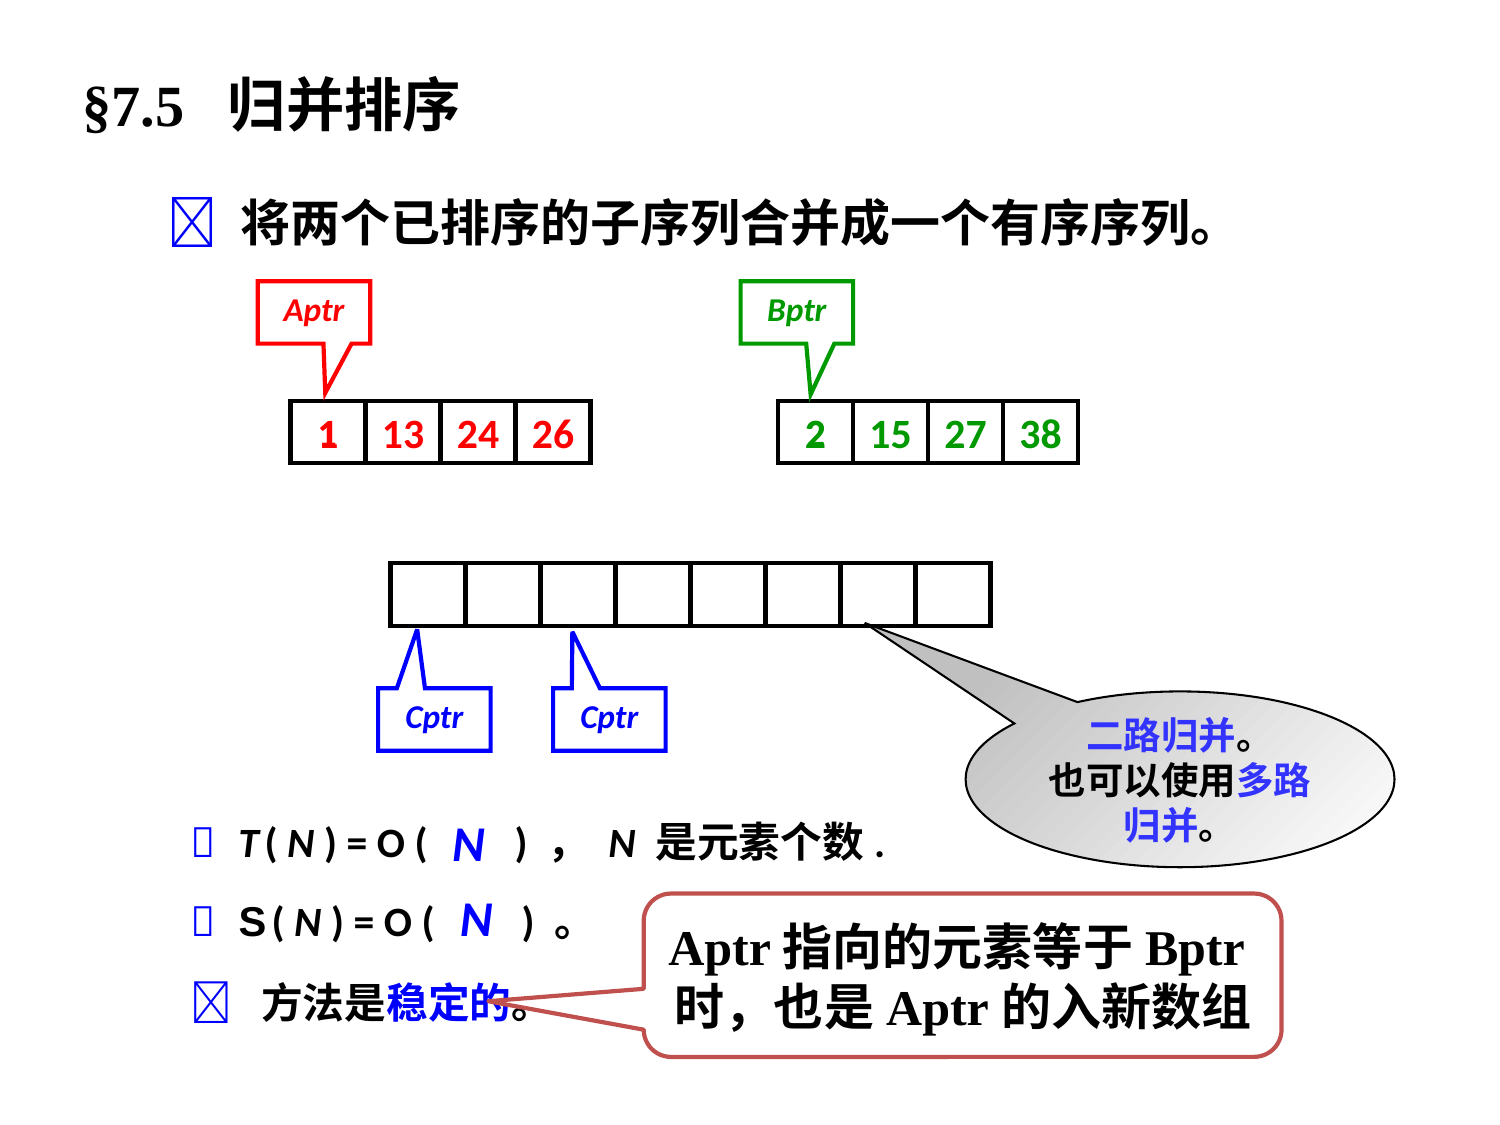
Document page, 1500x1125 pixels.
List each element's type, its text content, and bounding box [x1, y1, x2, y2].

text_box Cptr [553, 633, 666, 751]
text_box Aptr [257, 281, 371, 393]
text_box  S ( N ) = O ( ) 。 [175, 887, 680, 959]
text_box §7.5 归并排序 [64, 60, 559, 146]
text_box  T ( N ) = O ( ) ， N 是元素个数. [505, 808, 904, 881]
text_box  T ( N ) = O ( ) ， N 是元素个数. [175, 808, 445, 881]
text_box Cptr [378, 633, 491, 751]
text_box Aptr指向的元素等于Bptr时，也是Aptr的入新数组 [486, 891, 1284, 1060]
text_box N [437, 803, 505, 879]
text_box  方法是稳定的。 [175, 969, 641, 1035]
text_box Bptr [740, 281, 854, 395]
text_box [290, 400, 591, 464]
text_box  将两个已排序的子序列合并成一个有序序列。 [152, 184, 1313, 260]
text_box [390, 562, 991, 626]
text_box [777, 400, 1079, 464]
text_box 二路归并。 也可以使用多路归并。 [879, 633, 1395, 868]
text_box N [445, 878, 513, 954]
